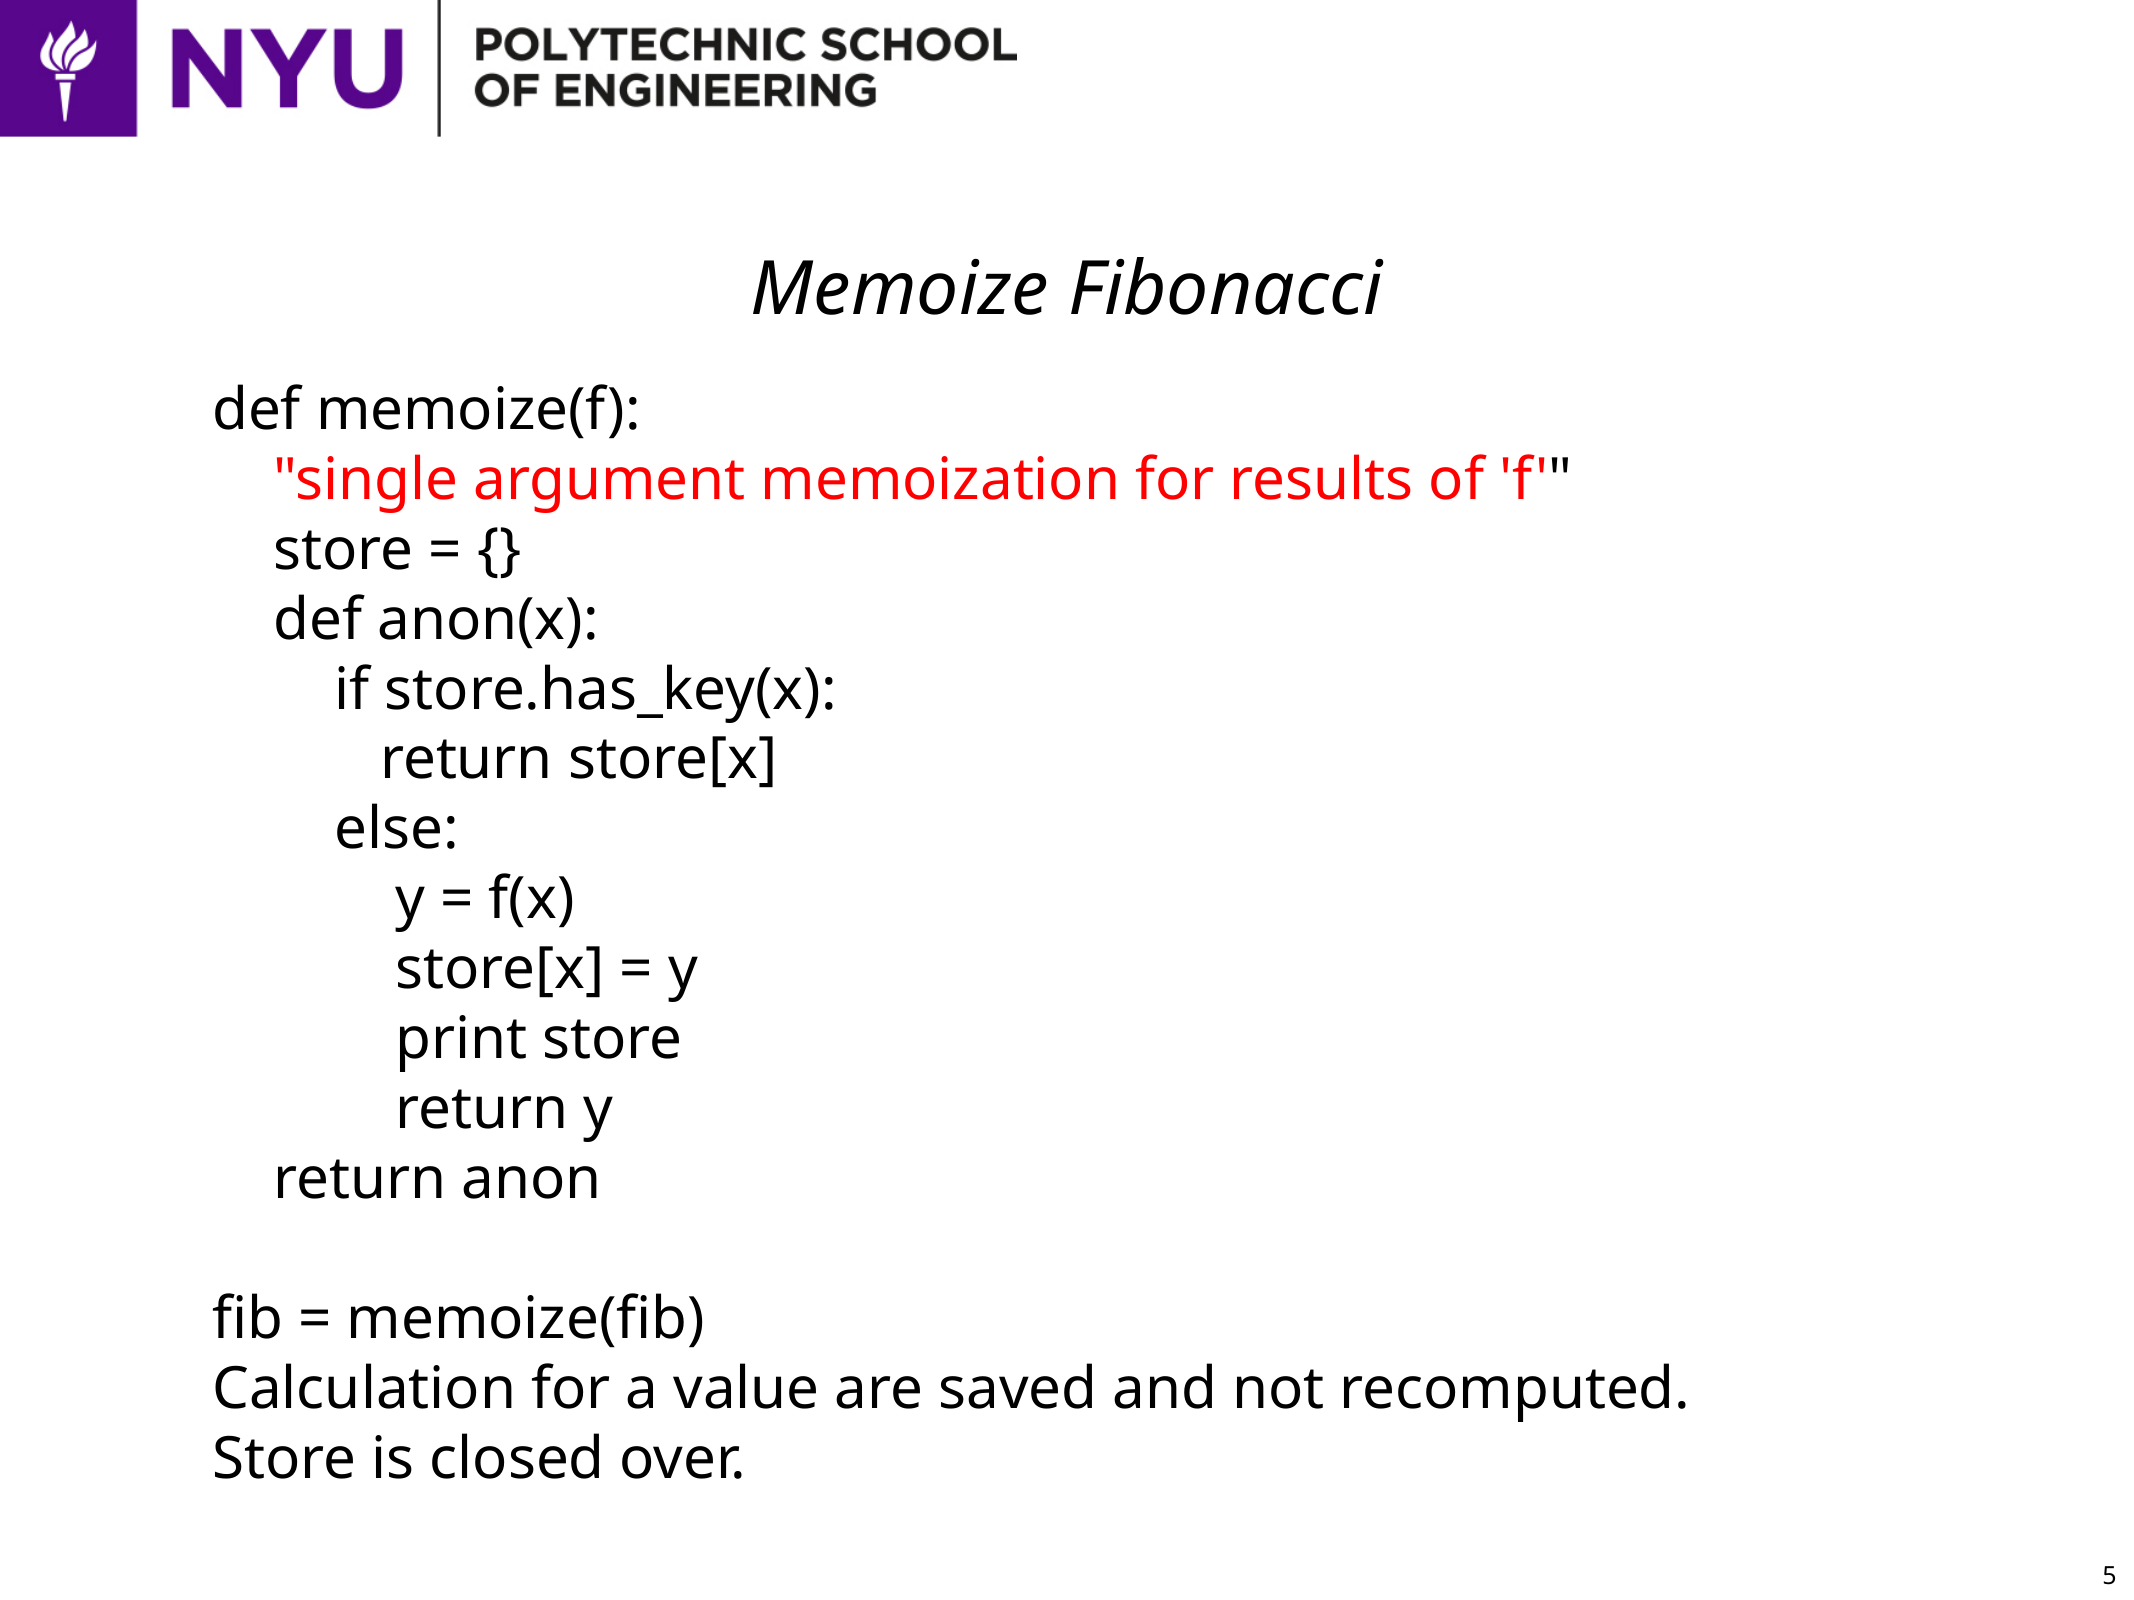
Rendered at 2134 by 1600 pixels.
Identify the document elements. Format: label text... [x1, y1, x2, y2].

list def memoize(f): "single argument memoization for results of 'f'" store = {} def anon(x): if store.has_key(x): return store[x] else: y = f(x) store[x] = y print store return y return anon fib = memoize(fib) Calculation for a value are saved and not recomputed. Store is closed over. [204, 362, 1921, 1525]
picture [0, 0, 208, 138]
title Memoize Fibonacci [208, 0, 1925, 338]
slide_number 5 [2086, 1551, 2132, 1599]
